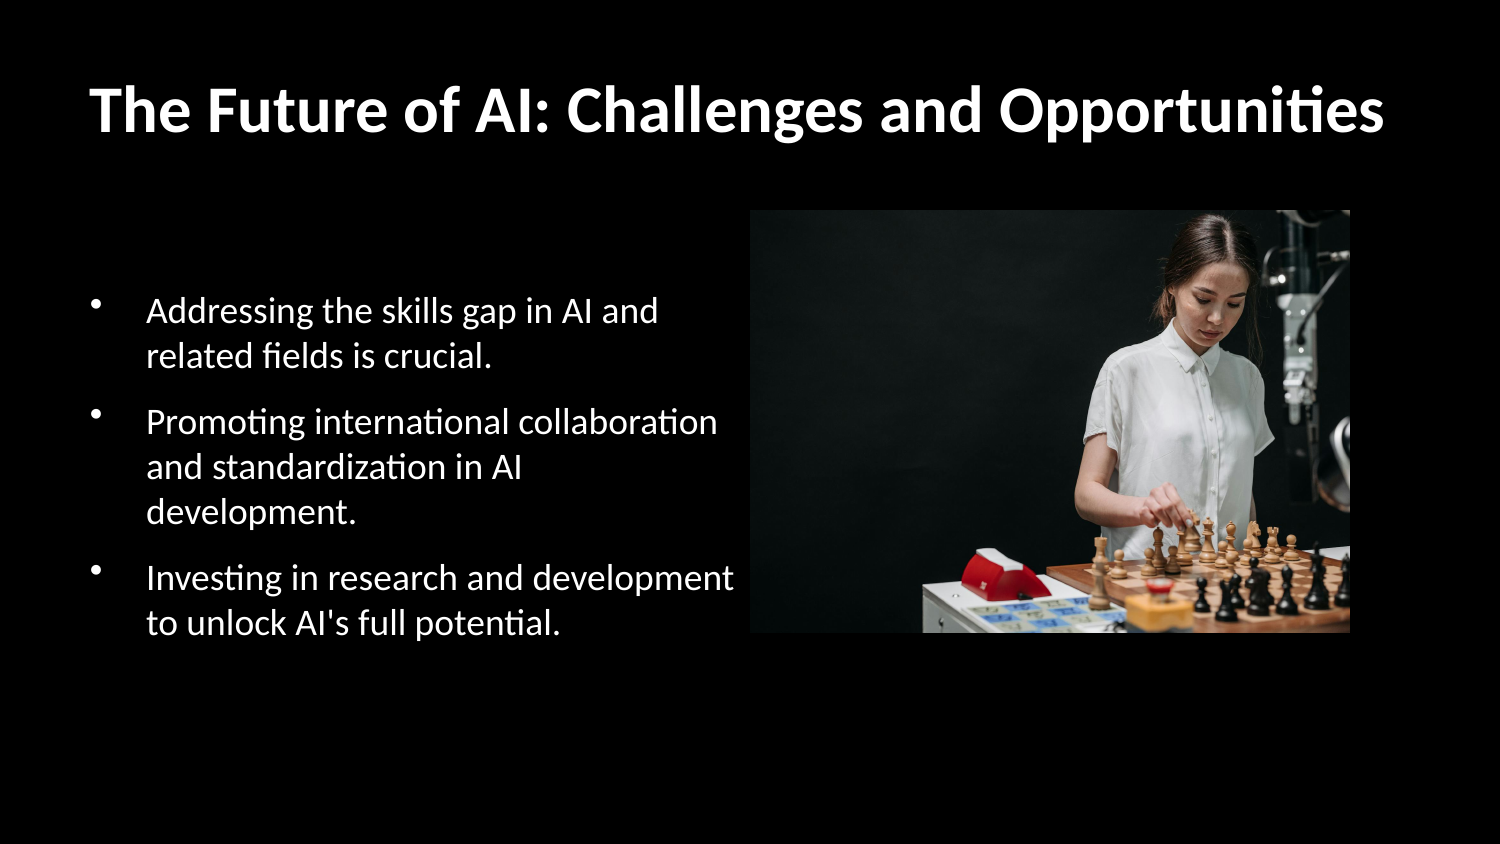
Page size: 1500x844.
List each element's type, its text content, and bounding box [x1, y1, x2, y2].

picture [749, 210, 1350, 633]
text_box Addressing the skills gap in AI and related fields is crucial. Promoting international collaboration and standardization in AI development. Investing in research and development to unlock AI's full potential. [74, 210, 750, 718]
text_box The Future of AI: Challenges and Opportunities [74, 42, 1425, 169]
